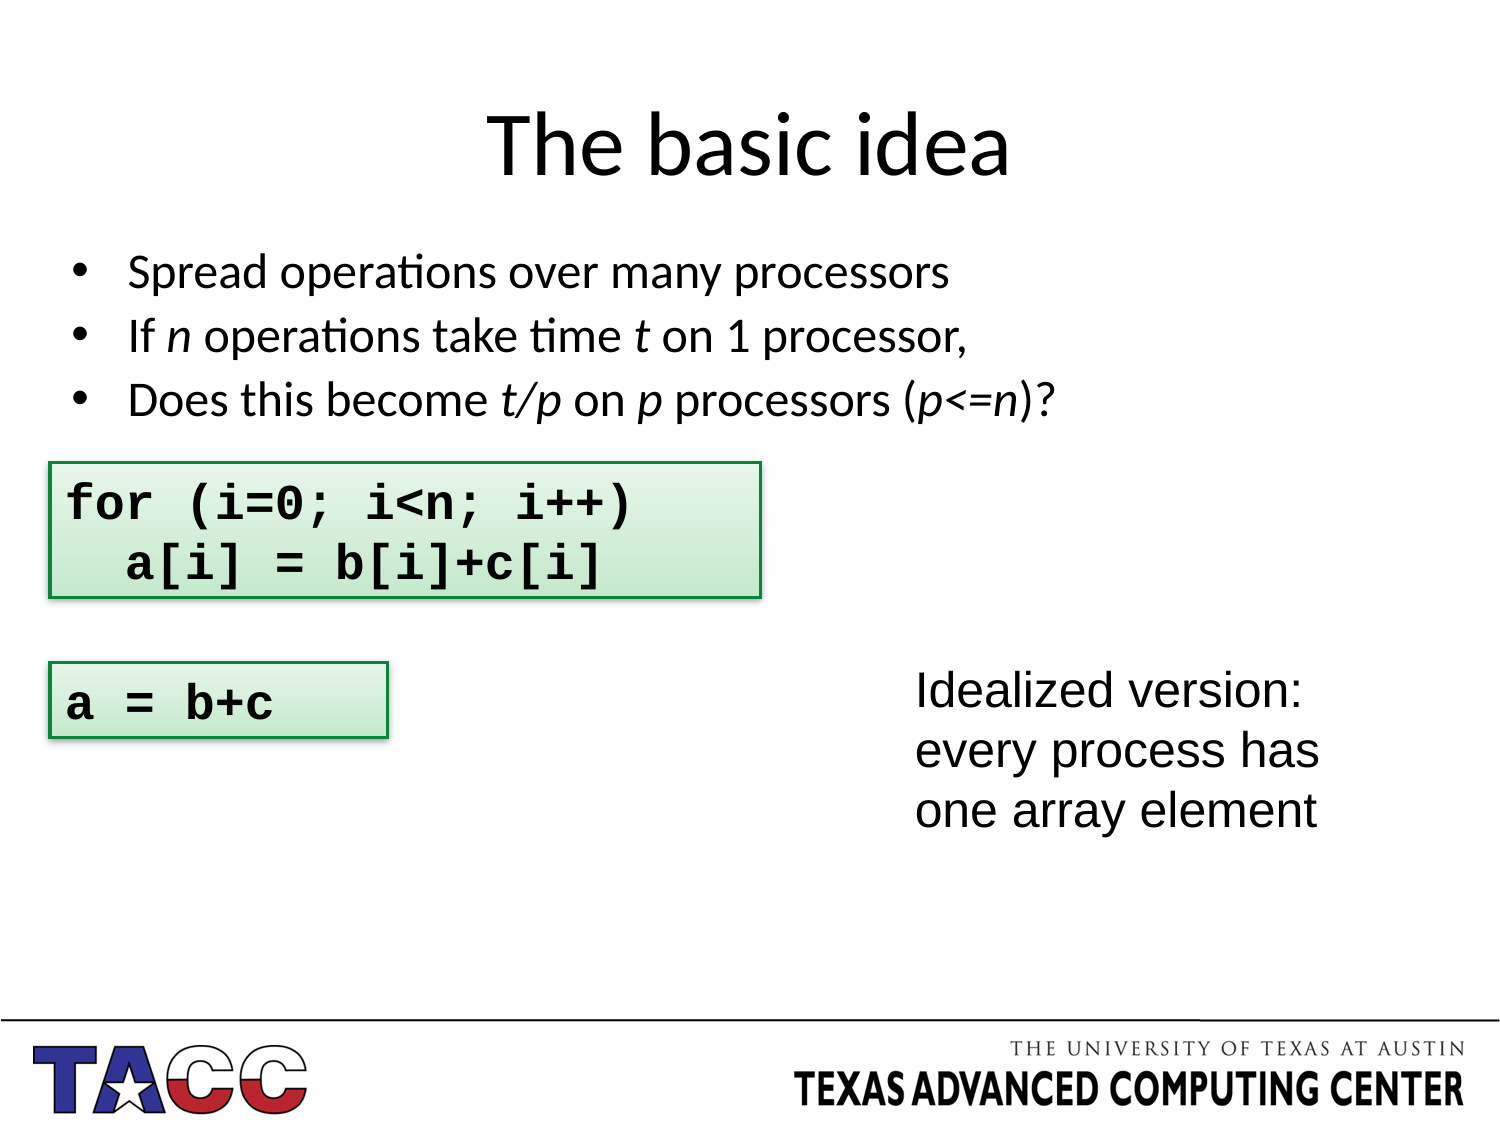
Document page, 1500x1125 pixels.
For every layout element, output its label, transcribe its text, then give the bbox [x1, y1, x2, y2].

text_box Idealized version: every process has one array element [900, 650, 1420, 846]
title The basic idea [75, 45, 1425, 233]
list Spread operations over many processors If n operations take time t on 1 processor, Does this become t/p on p processors (p<=n)? [56, 237, 1444, 513]
text_box for (i=0; i<n; i++) a[i] = b[i]+c[i] [49, 462, 761, 598]
text_box a = b+c [50, 662, 388, 738]
picture [0, 1018, 1500, 1125]
